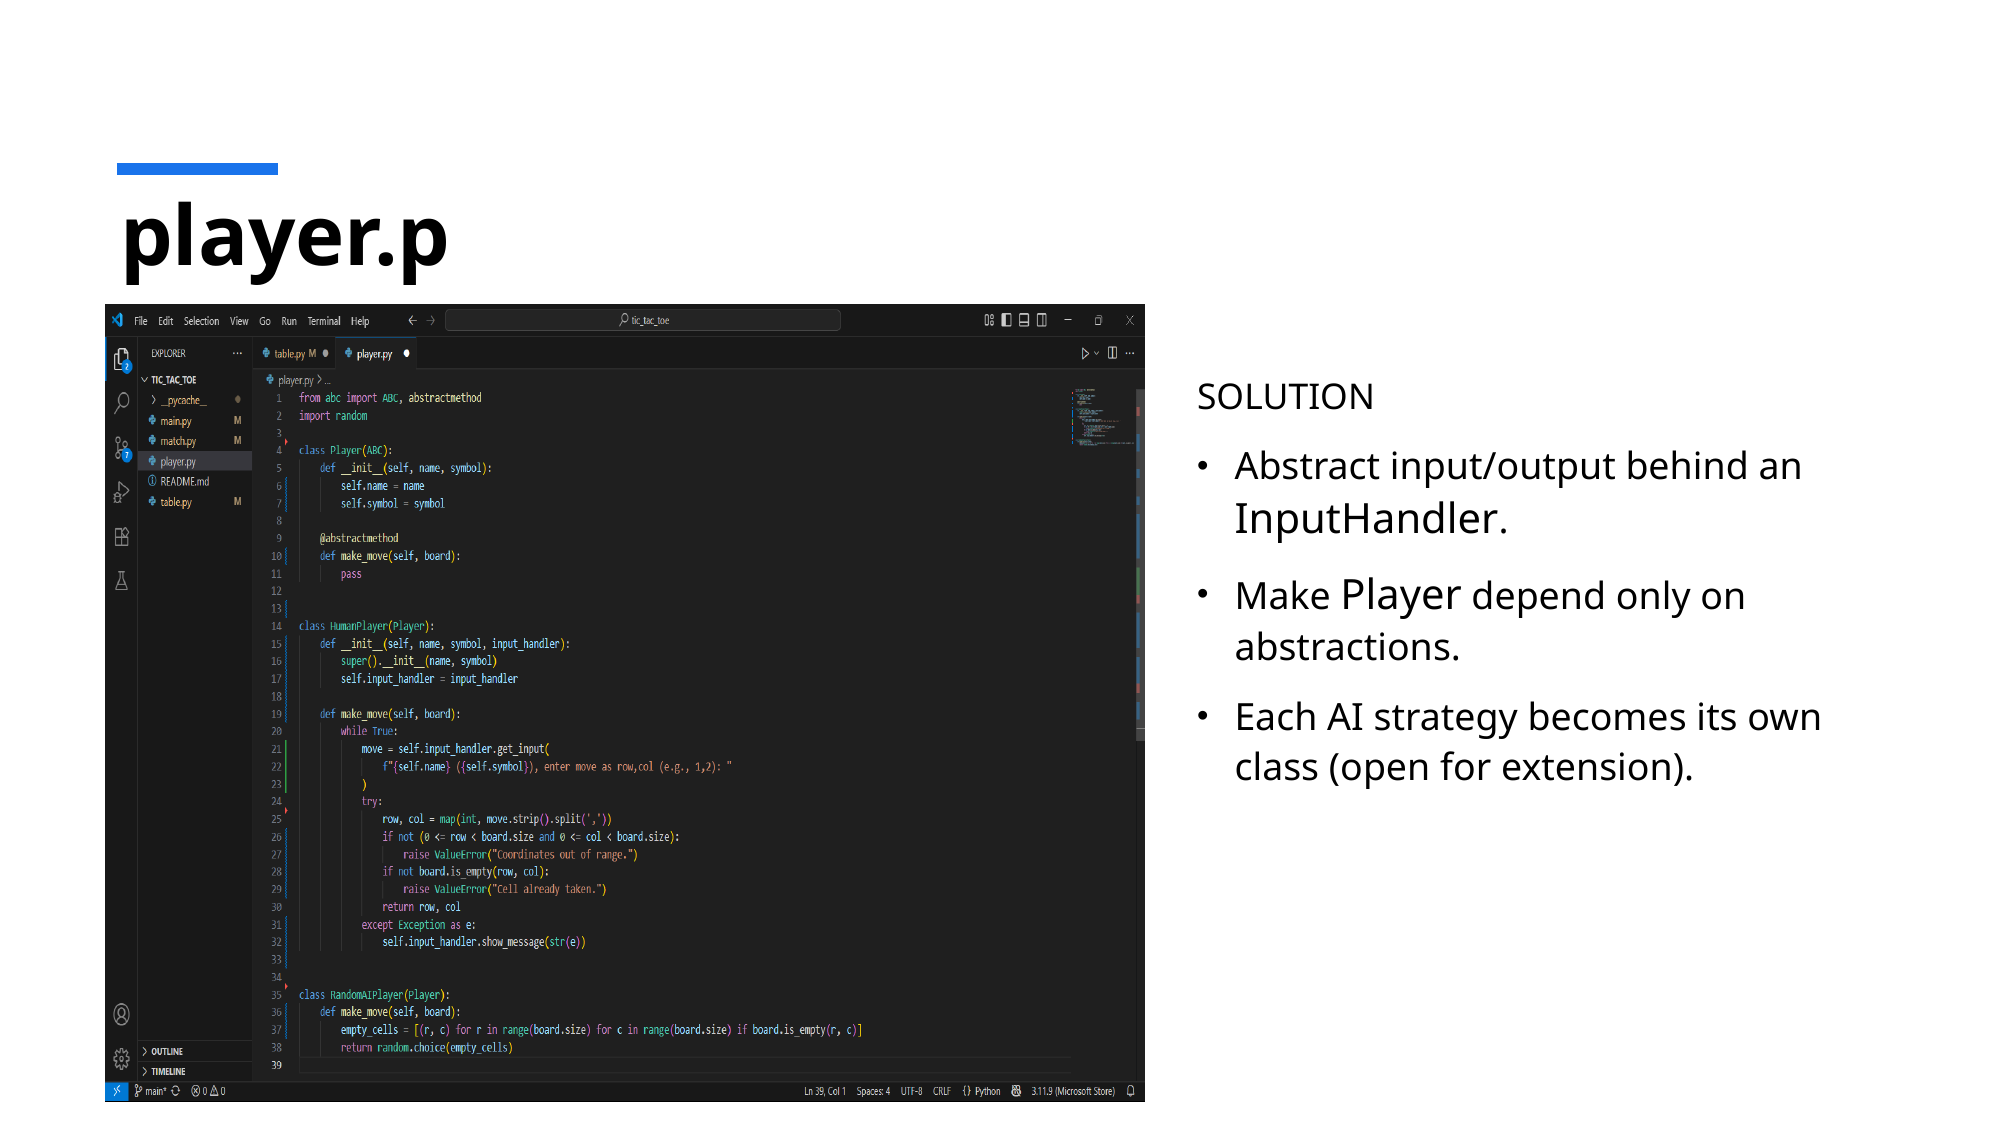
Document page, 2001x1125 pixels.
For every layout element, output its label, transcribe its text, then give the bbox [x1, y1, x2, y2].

text_box SOLUTION Abstract input/output behind an InputHandler. Make Player depend only on abstractions. Each AI strategy becomes its own class (open for extension). [1181, 362, 1877, 980]
title player.py [105, 174, 471, 304]
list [104, 304, 1145, 1102]
